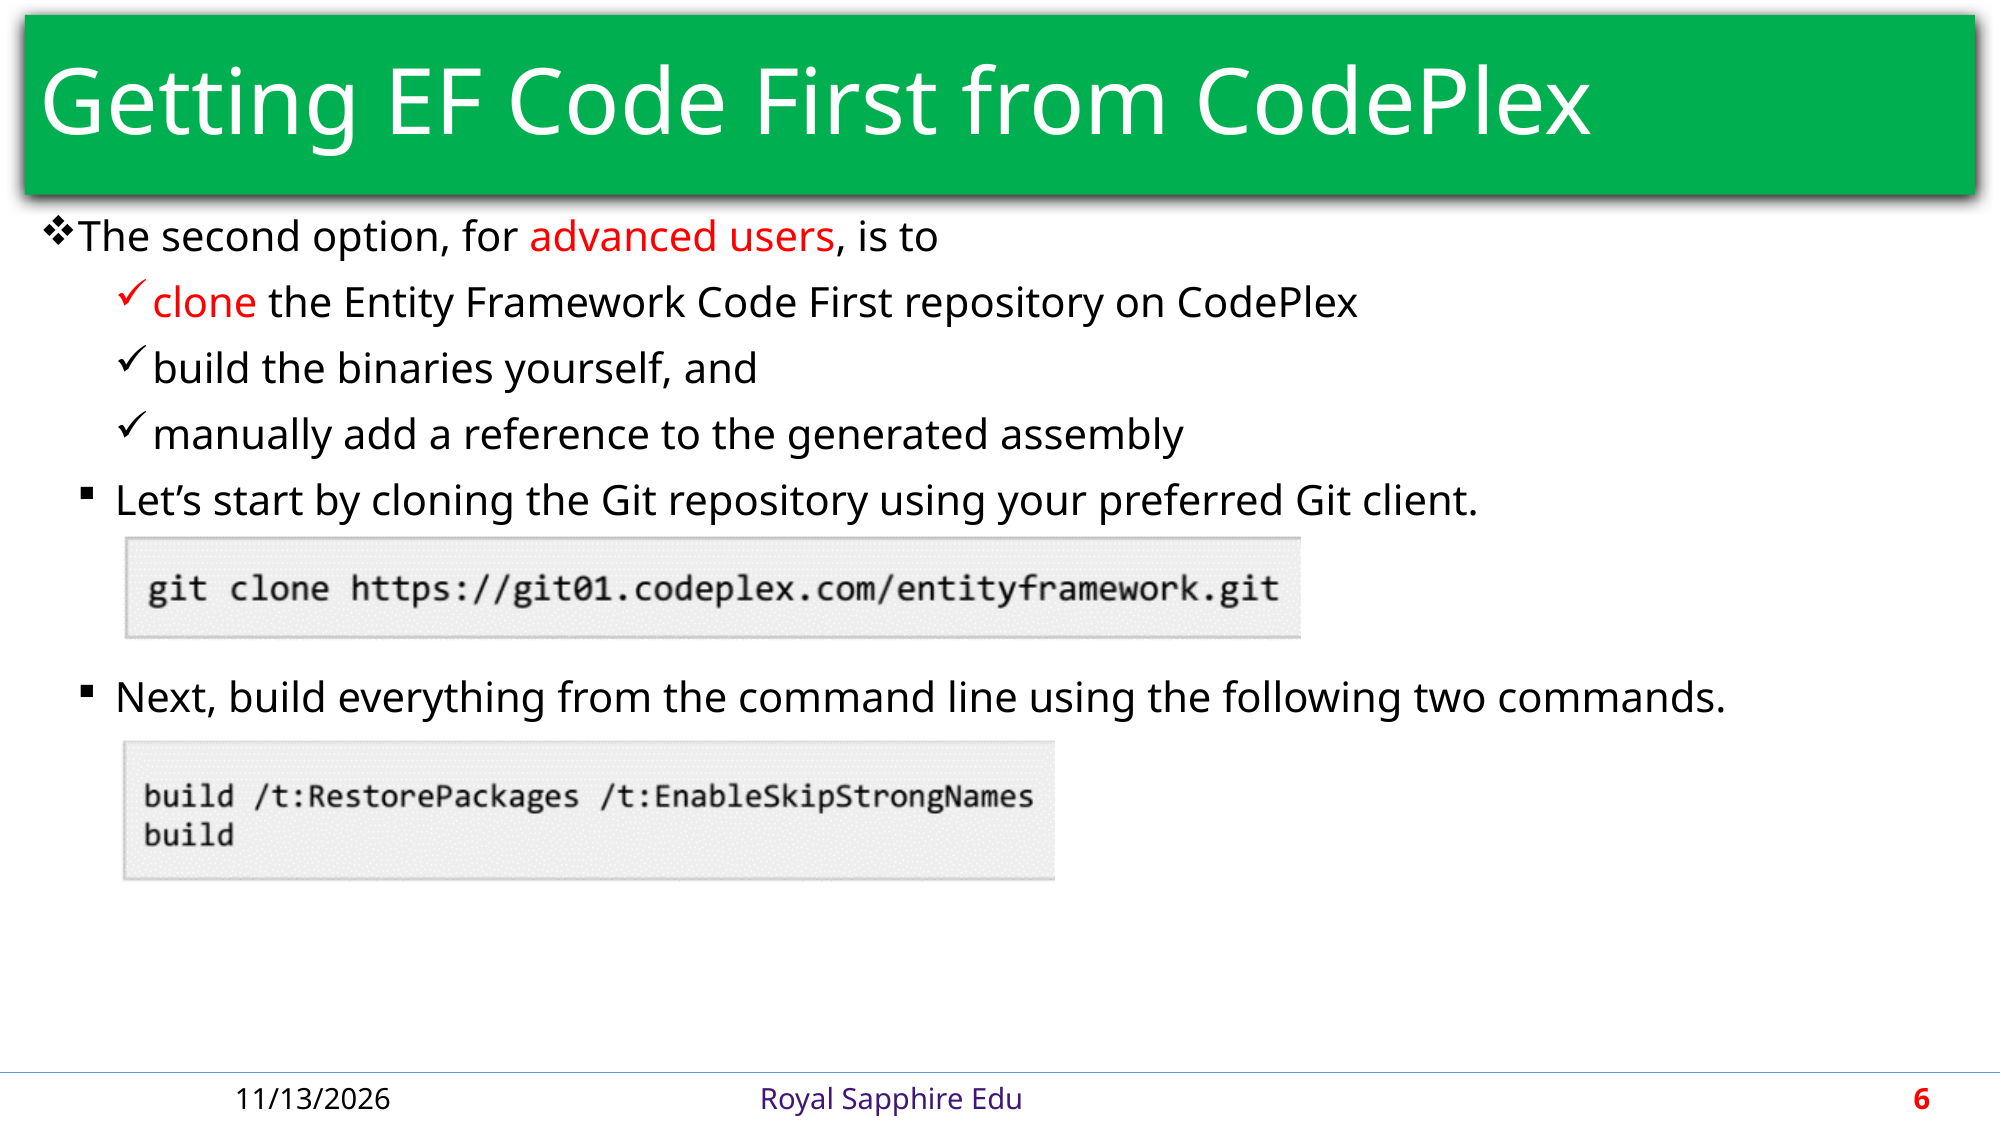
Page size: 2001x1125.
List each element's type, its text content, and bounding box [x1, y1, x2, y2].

list The second option, for advanced users, is to clone the Entity Framework Code First repository on CodePlex build the binaries yourself, and manually add a reference to the generated assembly Let’s start by cloning the Git repository using your preferred Git client. Next, build everything from the command line using the following two commands. [24, 208, 1975, 1063]
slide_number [220, 1072, 671, 1115]
footer Royal Sapphire Edu [745, 1072, 1421, 1115]
title Getting EF Code First from CodePlex [24, 14, 1975, 195]
slide_number 6 [1495, 1072, 1946, 1115]
picture [119, 529, 1301, 647]
picture [119, 733, 1055, 885]
